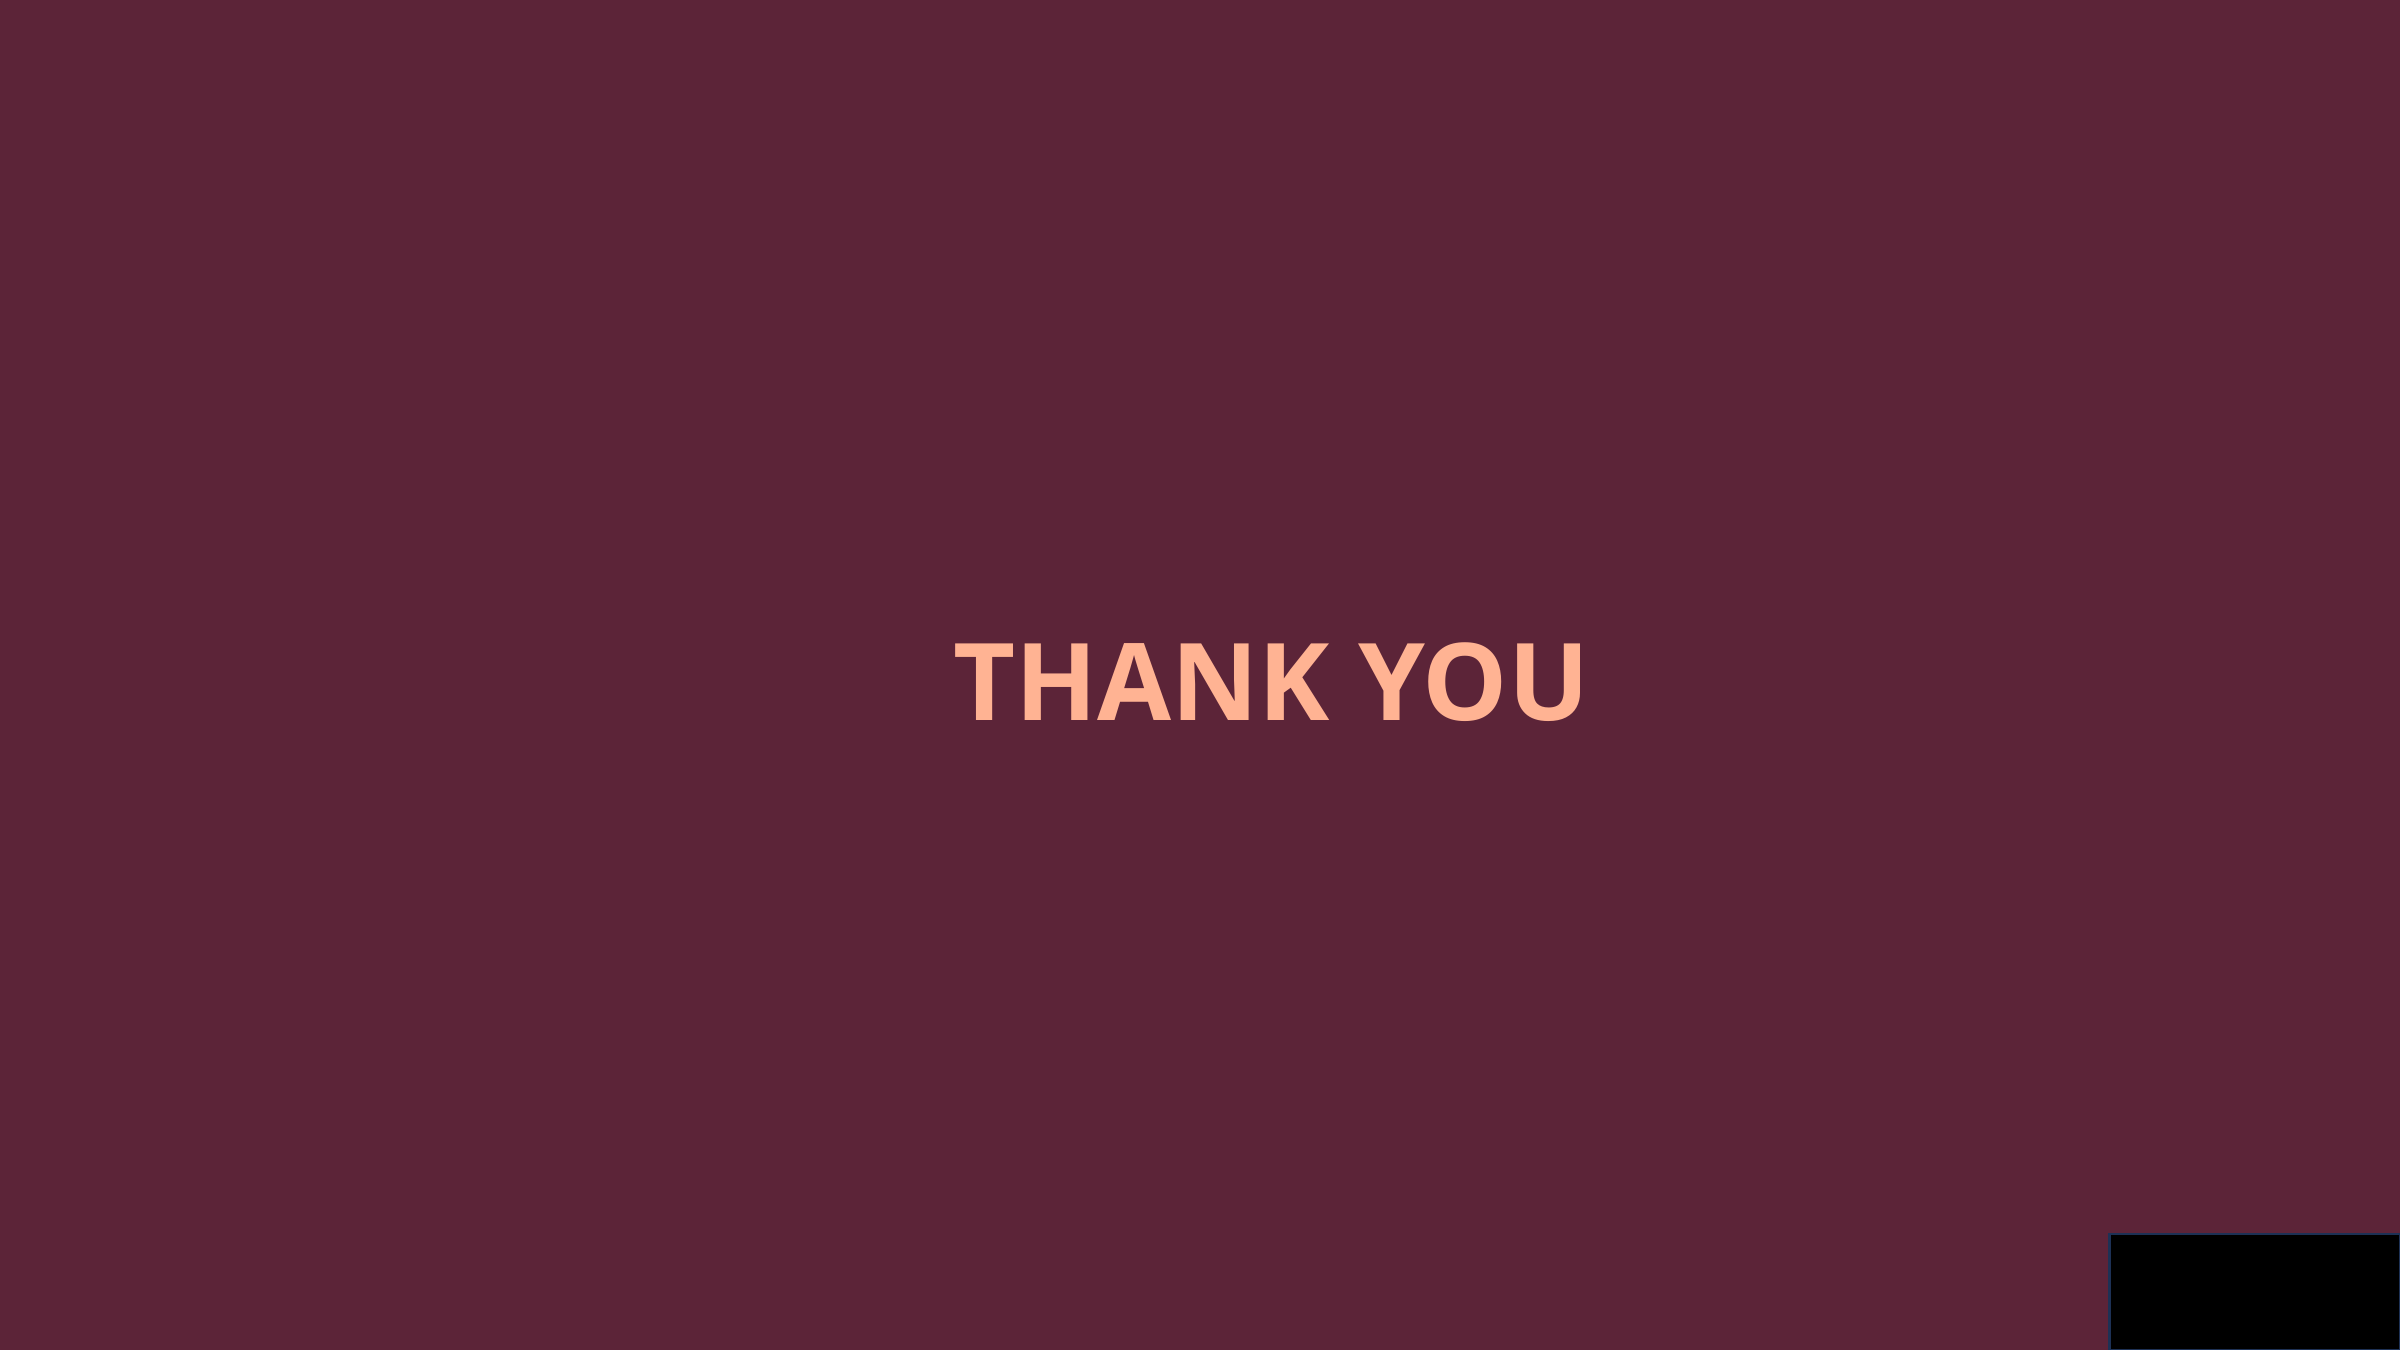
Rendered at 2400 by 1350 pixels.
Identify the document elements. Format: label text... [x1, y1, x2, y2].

text_box THANK YOU [141, 607, 1407, 743]
text_box [2108, 1233, 2400, 1350]
